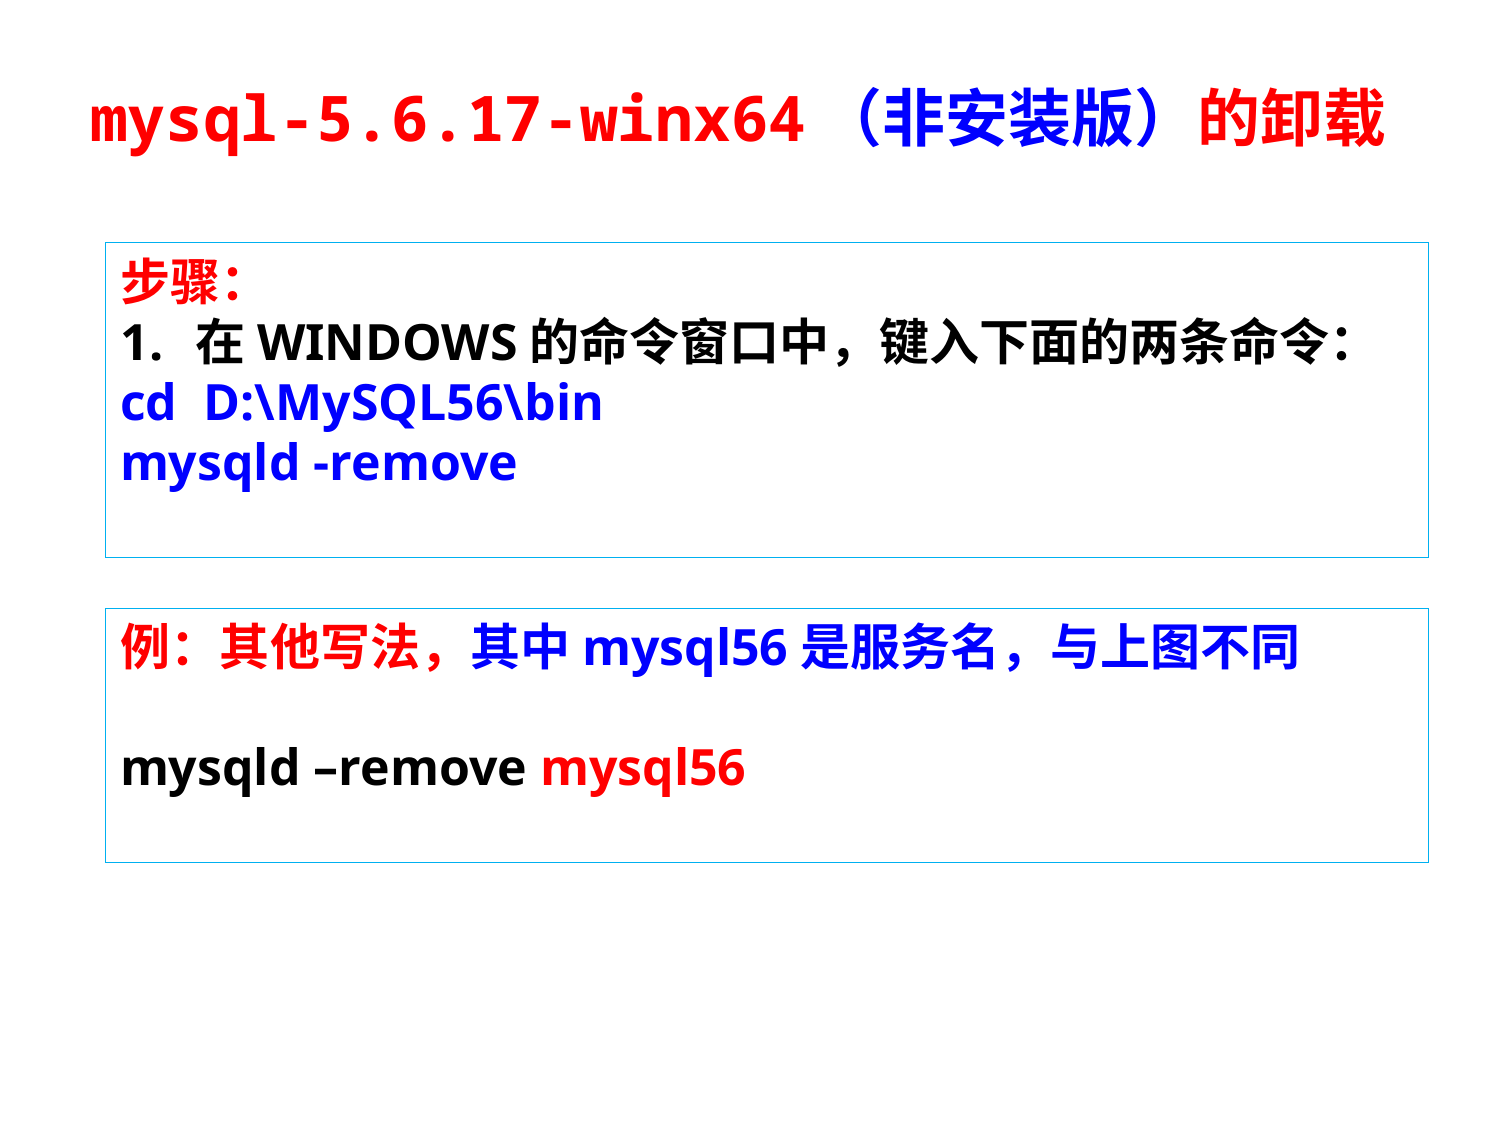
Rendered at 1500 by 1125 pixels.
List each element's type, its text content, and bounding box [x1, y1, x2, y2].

text_box 例：其他写法，其中mysql56是服务名，与上图不同 mysqld –remove mysql56 [105, 608, 1429, 863]
title mysql-5.6.17-winx64（非安装版）的卸载 [75, 45, 1425, 189]
text_box 步骤： 在WINDOWS的命令窗口中，键入下面的两条命令： cd D:\MySQL56\bin mysqld -remove [105, 242, 1429, 558]
